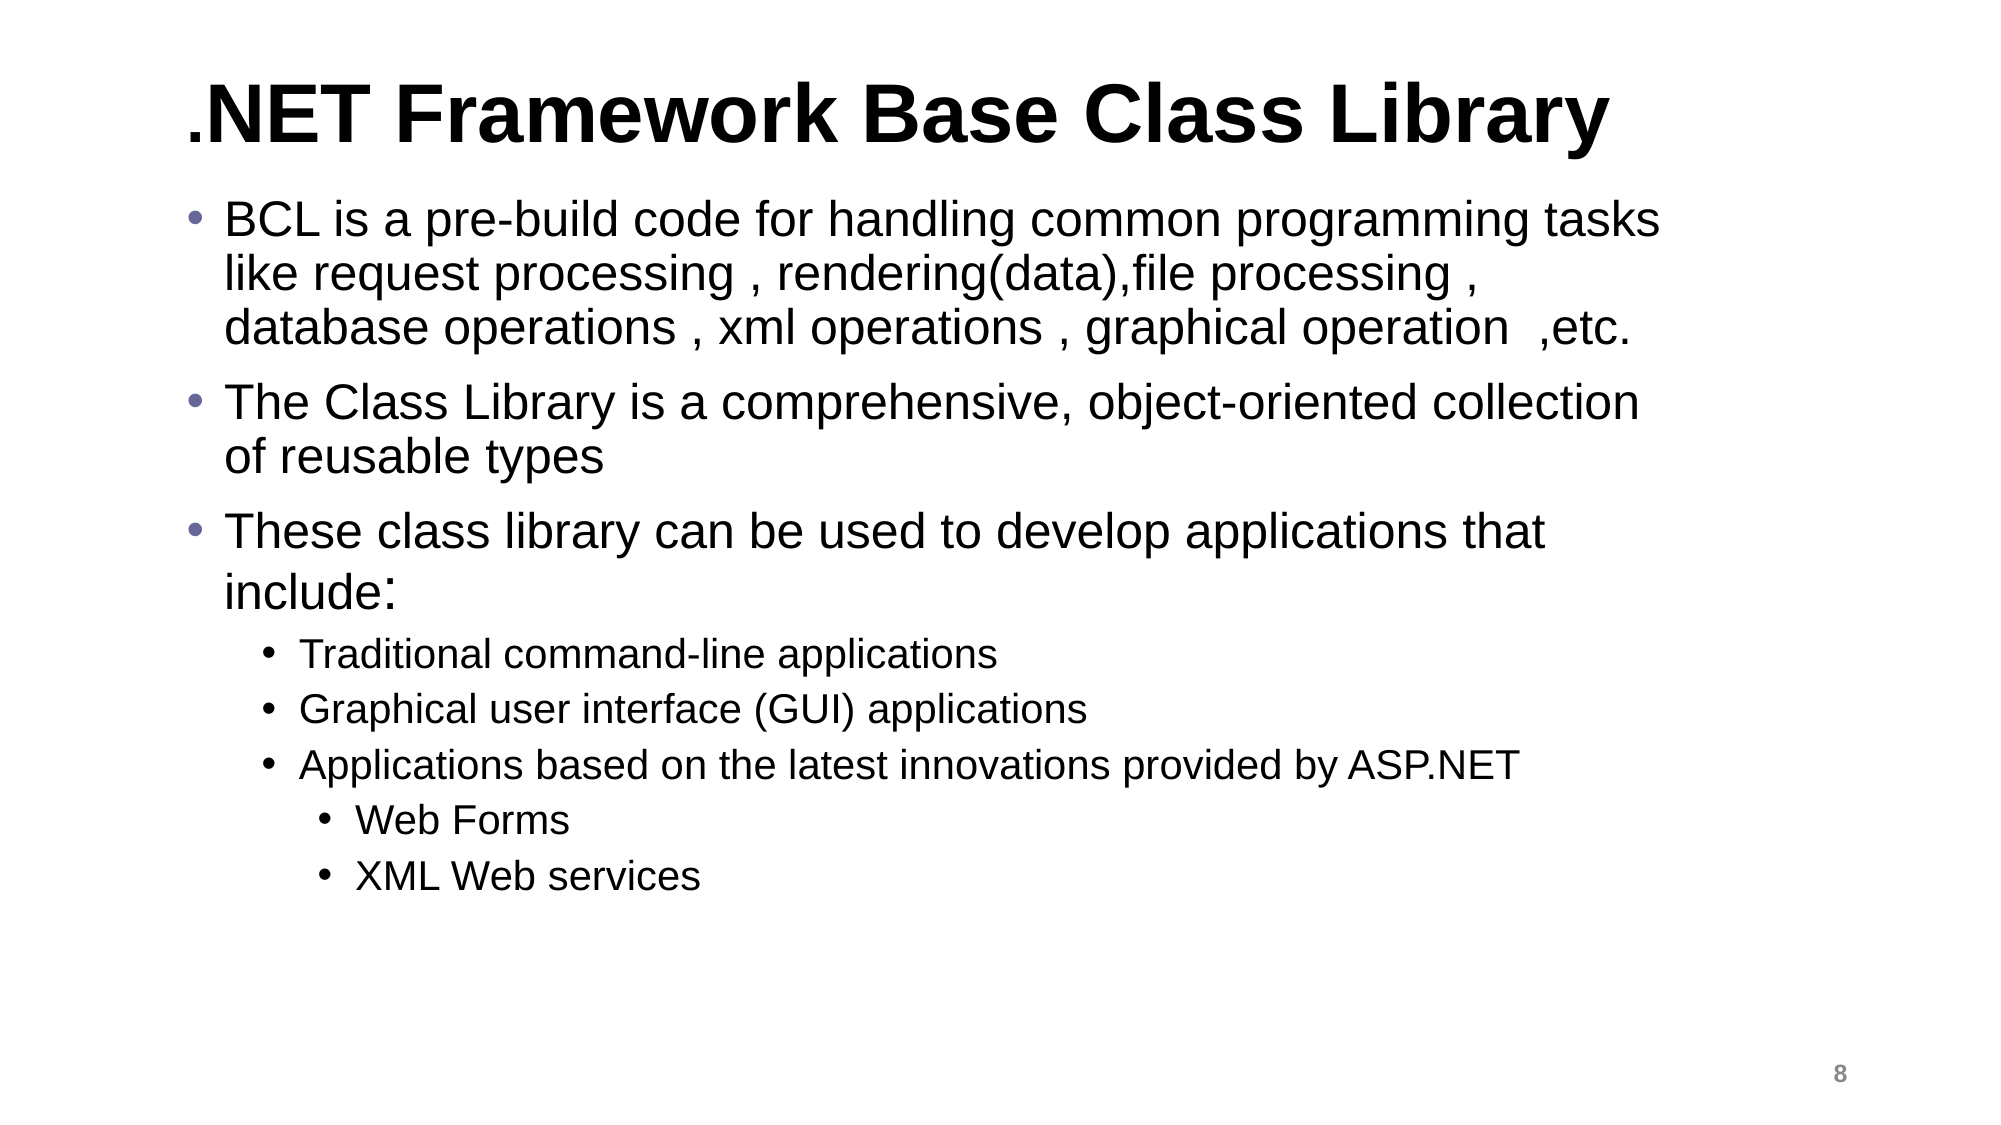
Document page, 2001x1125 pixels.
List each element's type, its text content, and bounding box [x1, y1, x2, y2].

title .NET Framework Base Class Library [171, 39, 1753, 192]
slide_number 8 [1412, 1042, 1863, 1103]
list BCL is a pre-build code for handling common programming tasks like request processing , rendering(data),file processing , database operations , xml operations , graphical operation ,etc. The Class Library is a comprehensive, object-oriented collection of reusable types These class library can be used to develop applications that include: Traditional command-line applications Graphical user interface (GUI) applications Applications based on the latest innovations provided by ASP.NET Web Forms XML Web services [171, 185, 1705, 1125]
